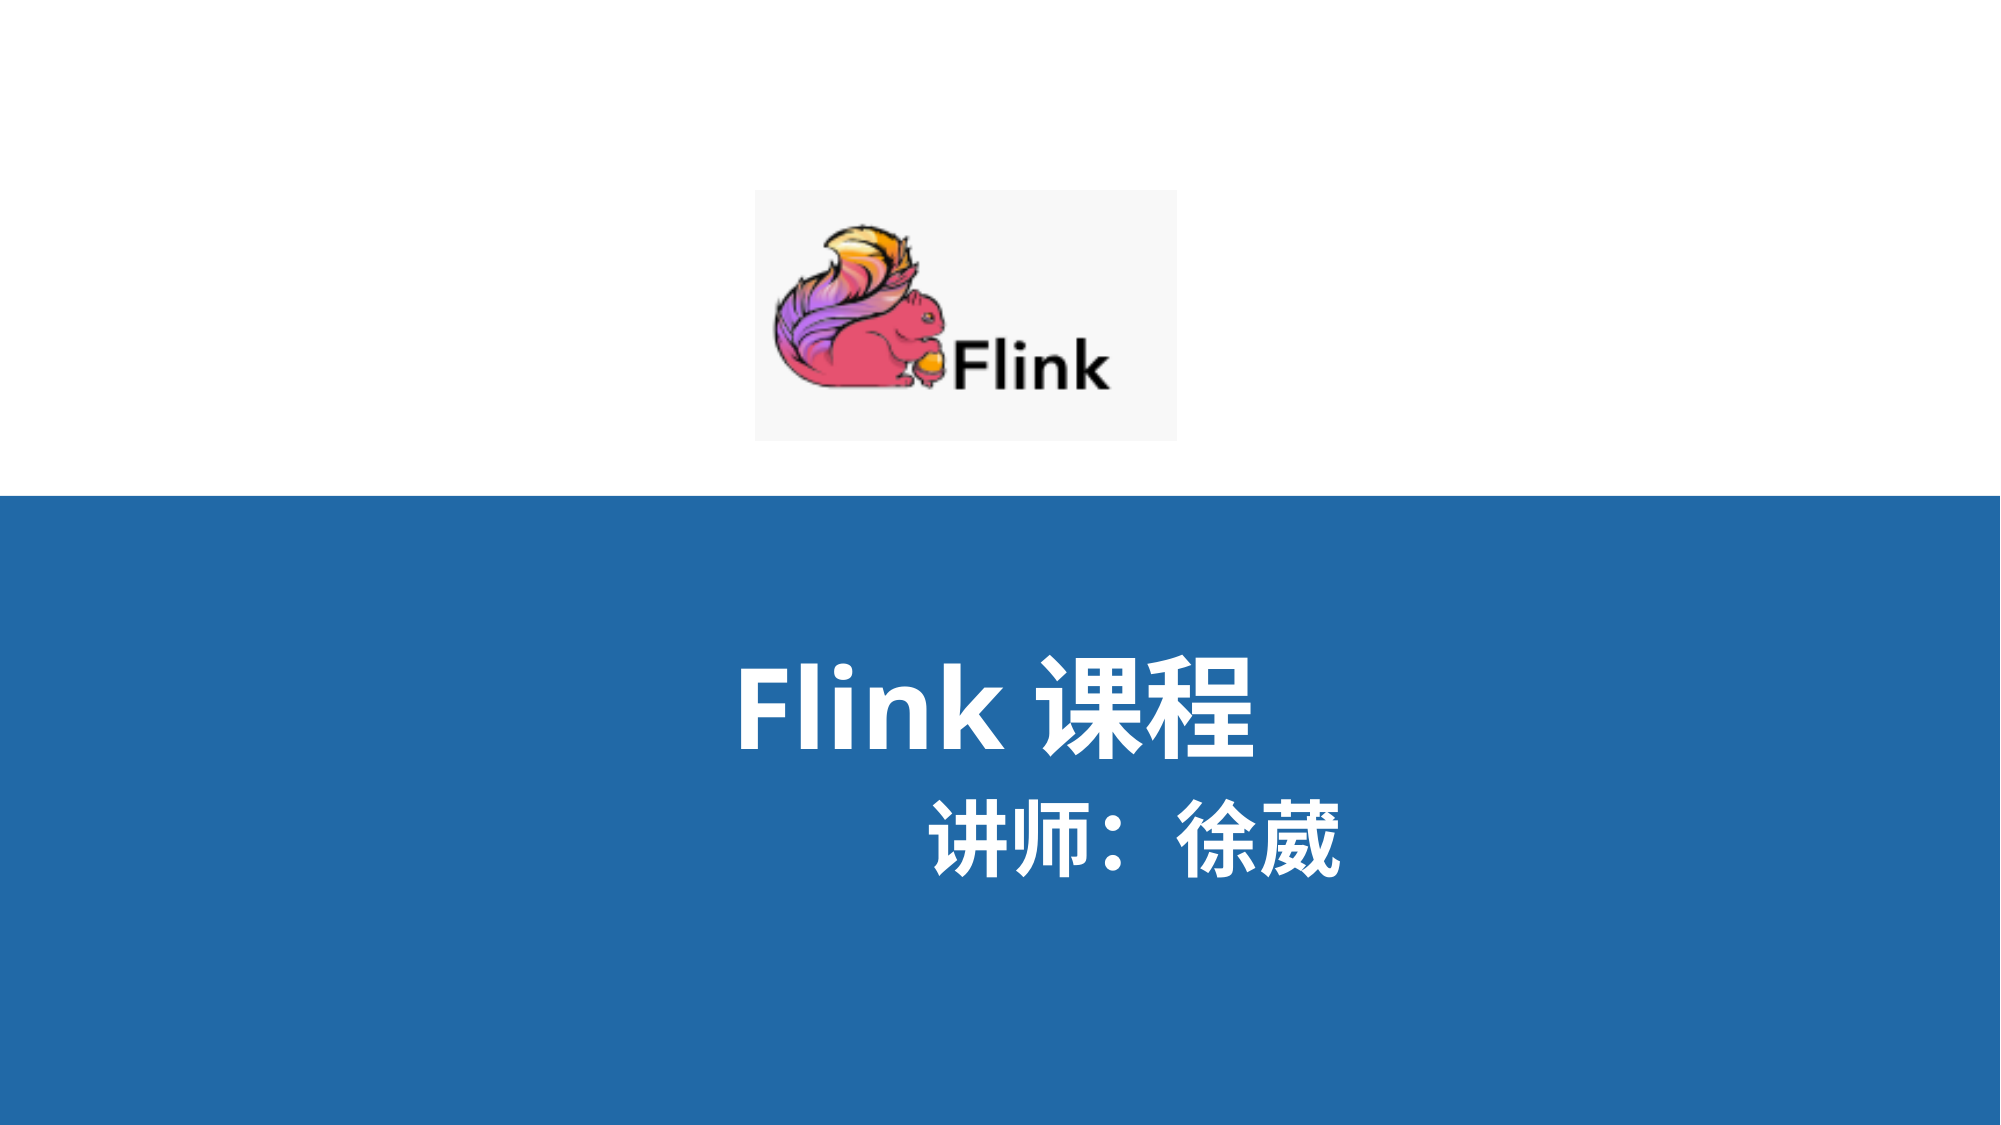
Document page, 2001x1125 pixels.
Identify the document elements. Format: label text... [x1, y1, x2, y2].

title Flink课程 讲师：徐葳 [248, 630, 1740, 918]
picture [755, 190, 1177, 441]
